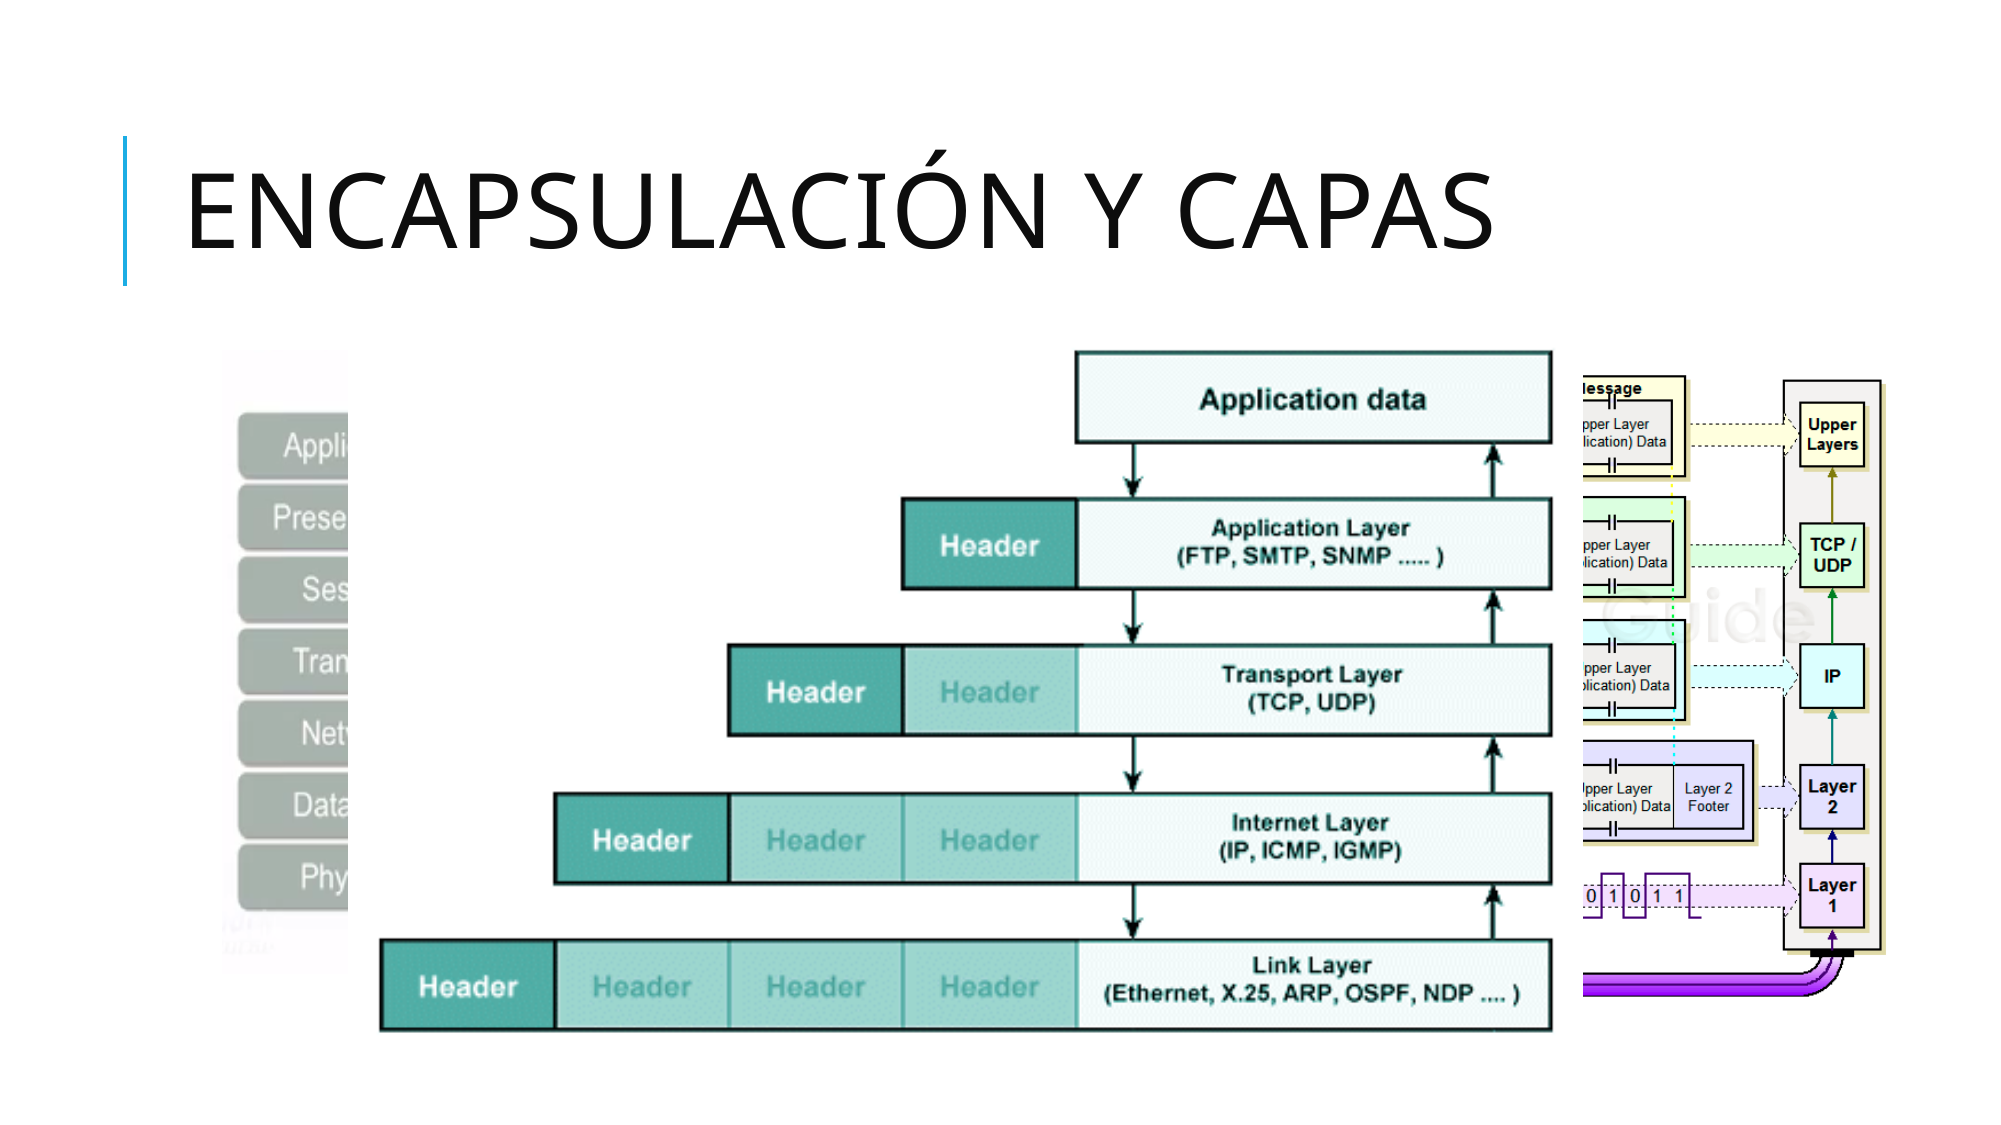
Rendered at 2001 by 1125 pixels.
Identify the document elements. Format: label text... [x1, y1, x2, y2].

picture [222, 326, 1583, 1059]
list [1590, 350, 1897, 1011]
title ENCAPSULACIÓN Y CAPAS [168, 96, 1763, 342]
